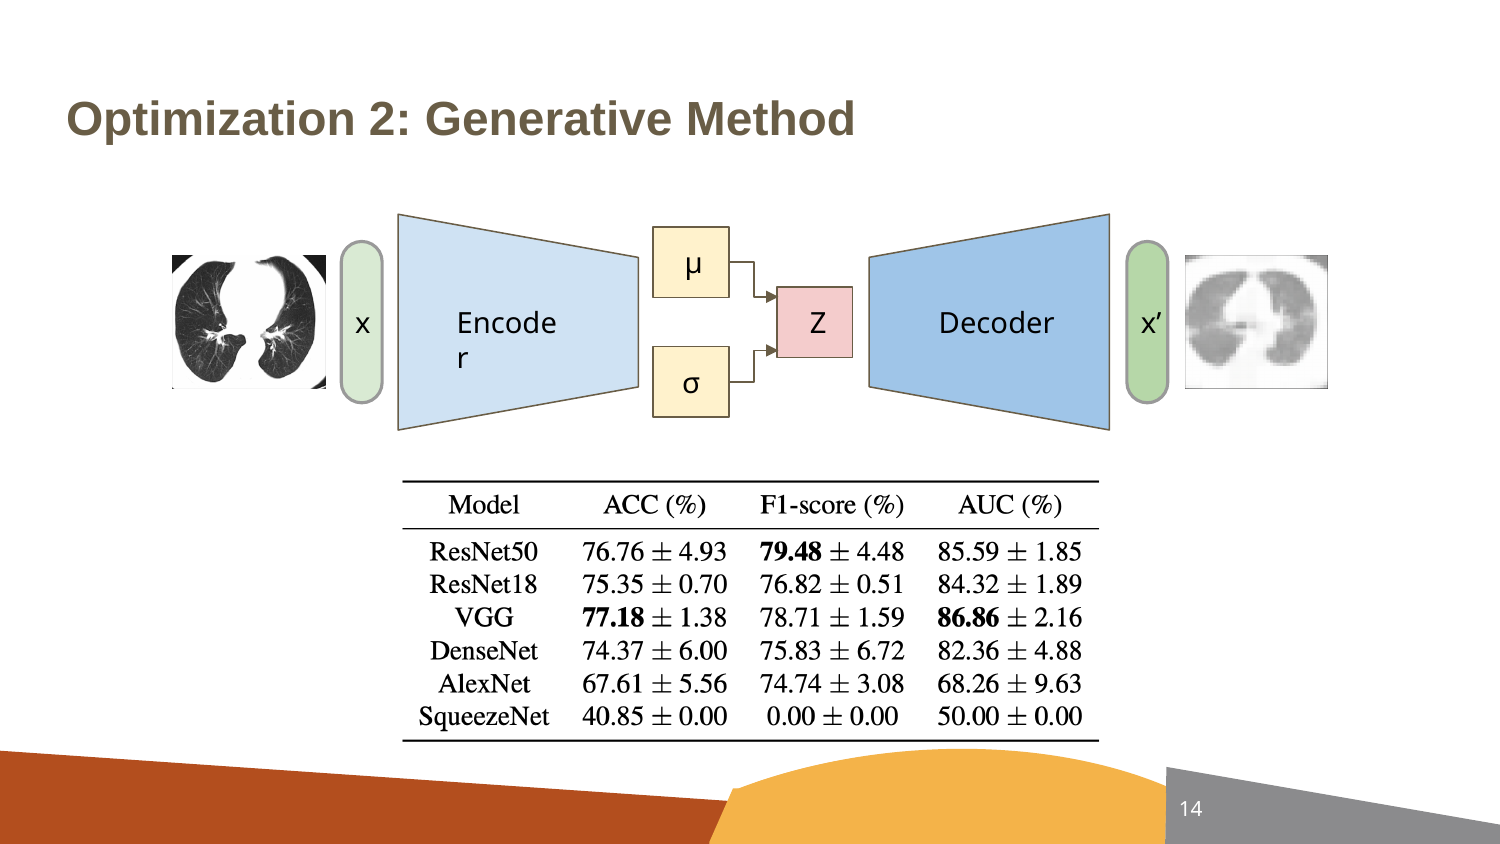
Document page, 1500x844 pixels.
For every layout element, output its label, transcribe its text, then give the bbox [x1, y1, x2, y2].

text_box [0, 727, 1298, 844]
text_box Encoder [441, 289, 584, 390]
text_box [776, 286, 853, 358]
text_box [1126, 355, 1168, 403]
text_box x [340, 289, 384, 355]
text_box [398, 214, 639, 431]
text_box μ [669, 229, 713, 295]
text_box [341, 241, 383, 289]
text_box [869, 214, 1110, 430]
text_box x’ [1125, 289, 1179, 355]
text_box [653, 346, 729, 418]
picture [1184, 255, 1328, 389]
picture [399, 476, 1101, 745]
text_box Z [794, 289, 838, 355]
text_box [1126, 241, 1168, 289]
text_box Decoder [923, 289, 1077, 355]
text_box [728, 262, 779, 298]
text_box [728, 350, 779, 383]
text_box σ [667, 349, 710, 414]
picture [172, 255, 326, 389]
title Optimization 2: Generative Method [51, 72, 1449, 138]
text_box [653, 227, 729, 298]
text_box [341, 355, 383, 403]
